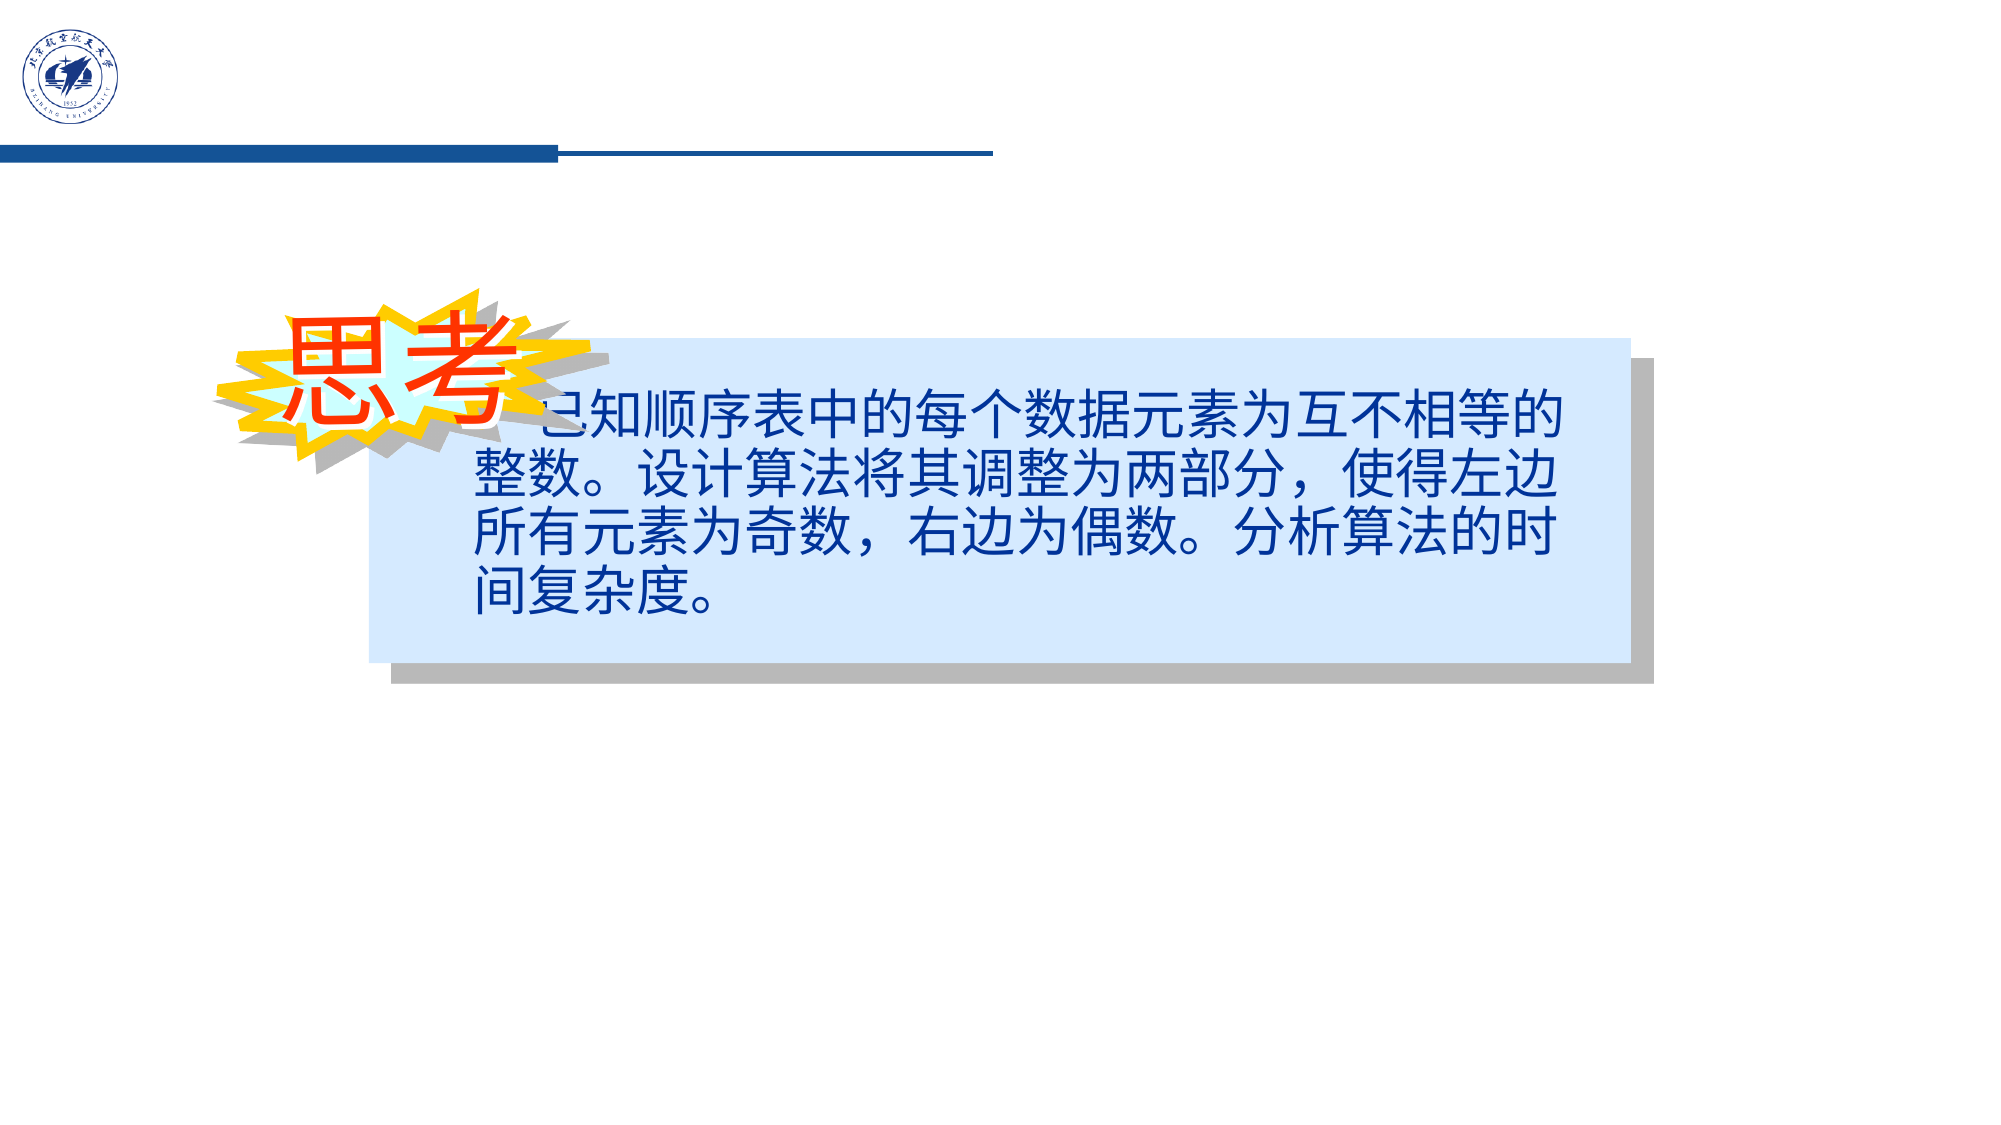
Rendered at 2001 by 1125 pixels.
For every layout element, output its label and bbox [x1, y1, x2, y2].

text_box [368, 338, 1631, 664]
text_box [218, 282, 686, 453]
picture [16, 23, 124, 130]
